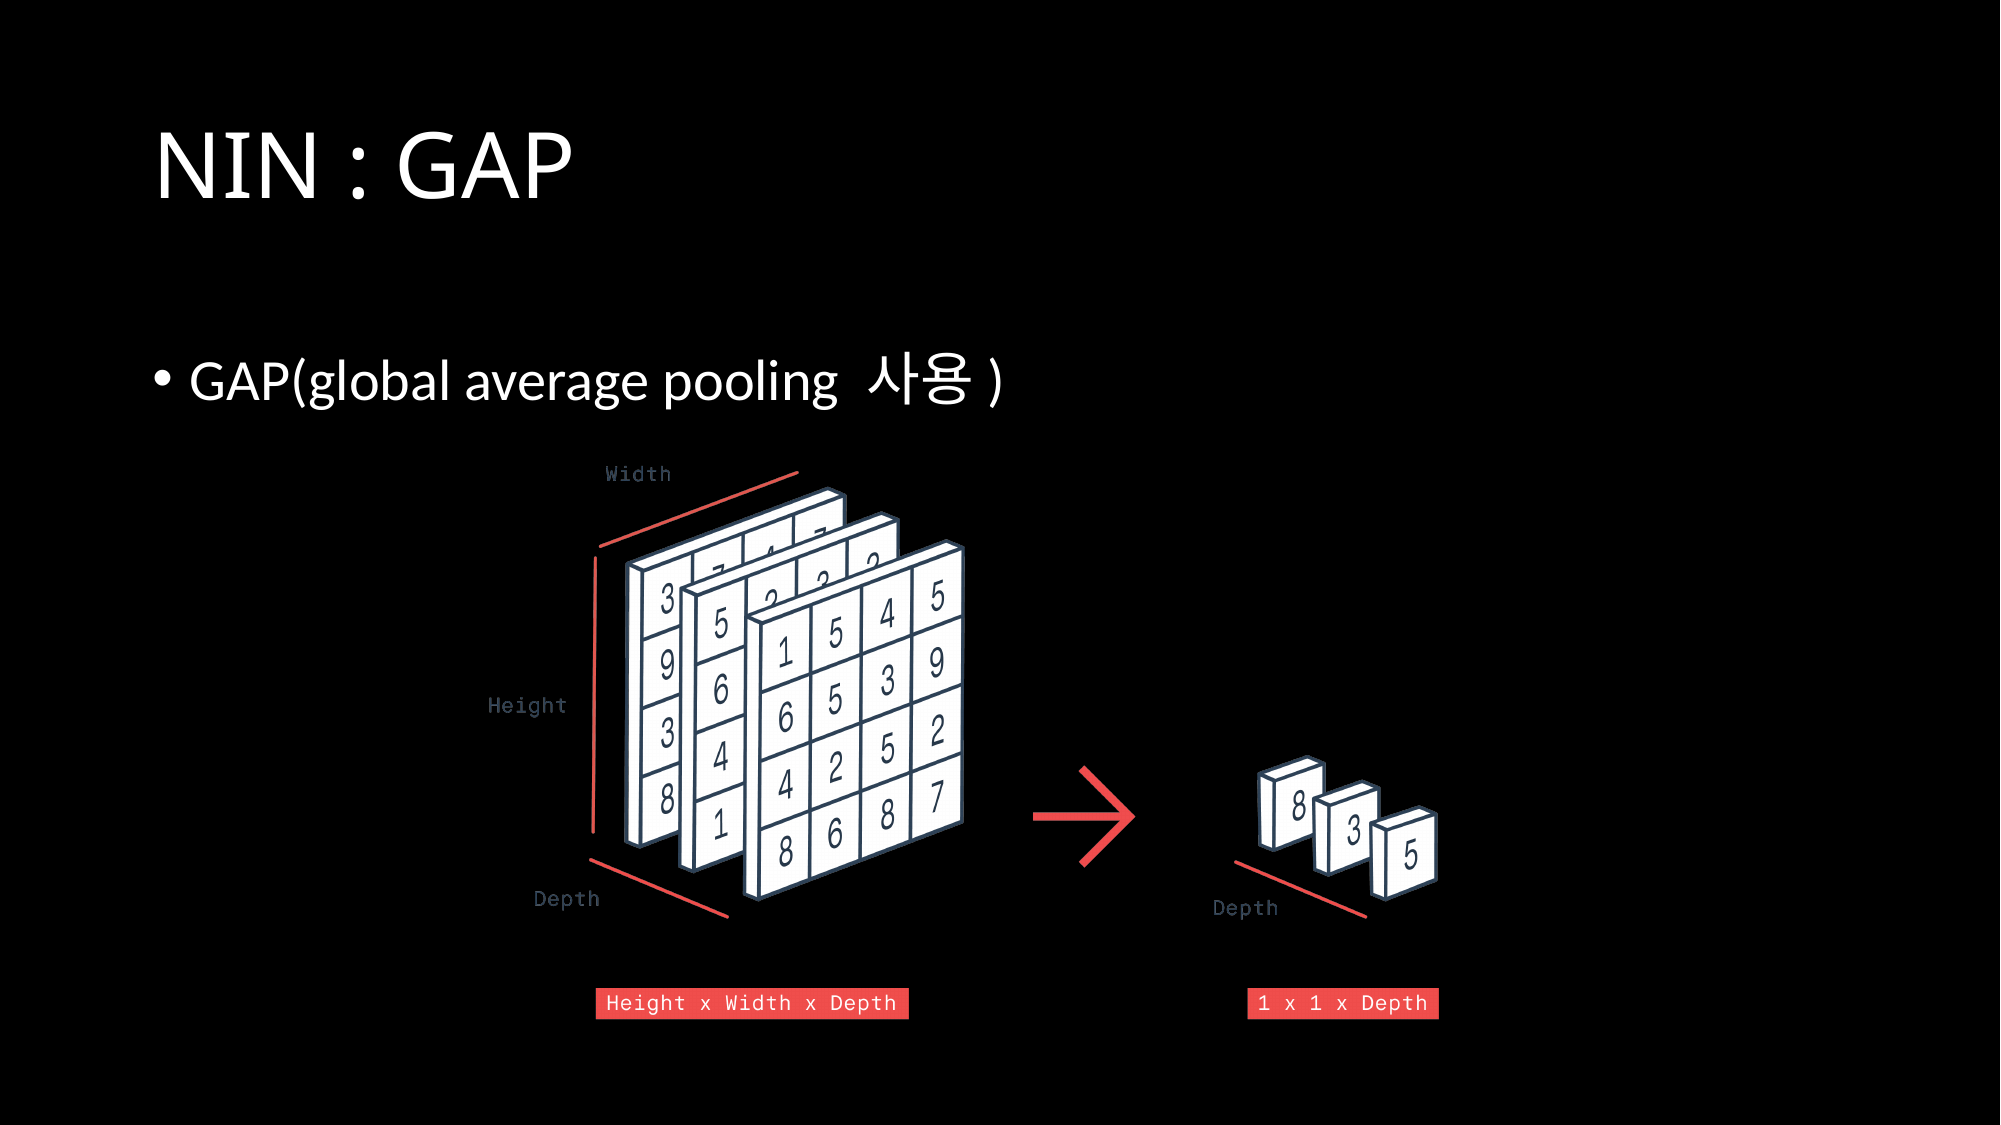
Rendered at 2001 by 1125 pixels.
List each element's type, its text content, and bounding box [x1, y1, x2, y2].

title NIN : GAP [137, 59, 1863, 278]
list GAP(global average pooling 사용) [137, 299, 1863, 1014]
picture [418, 423, 1536, 1094]
